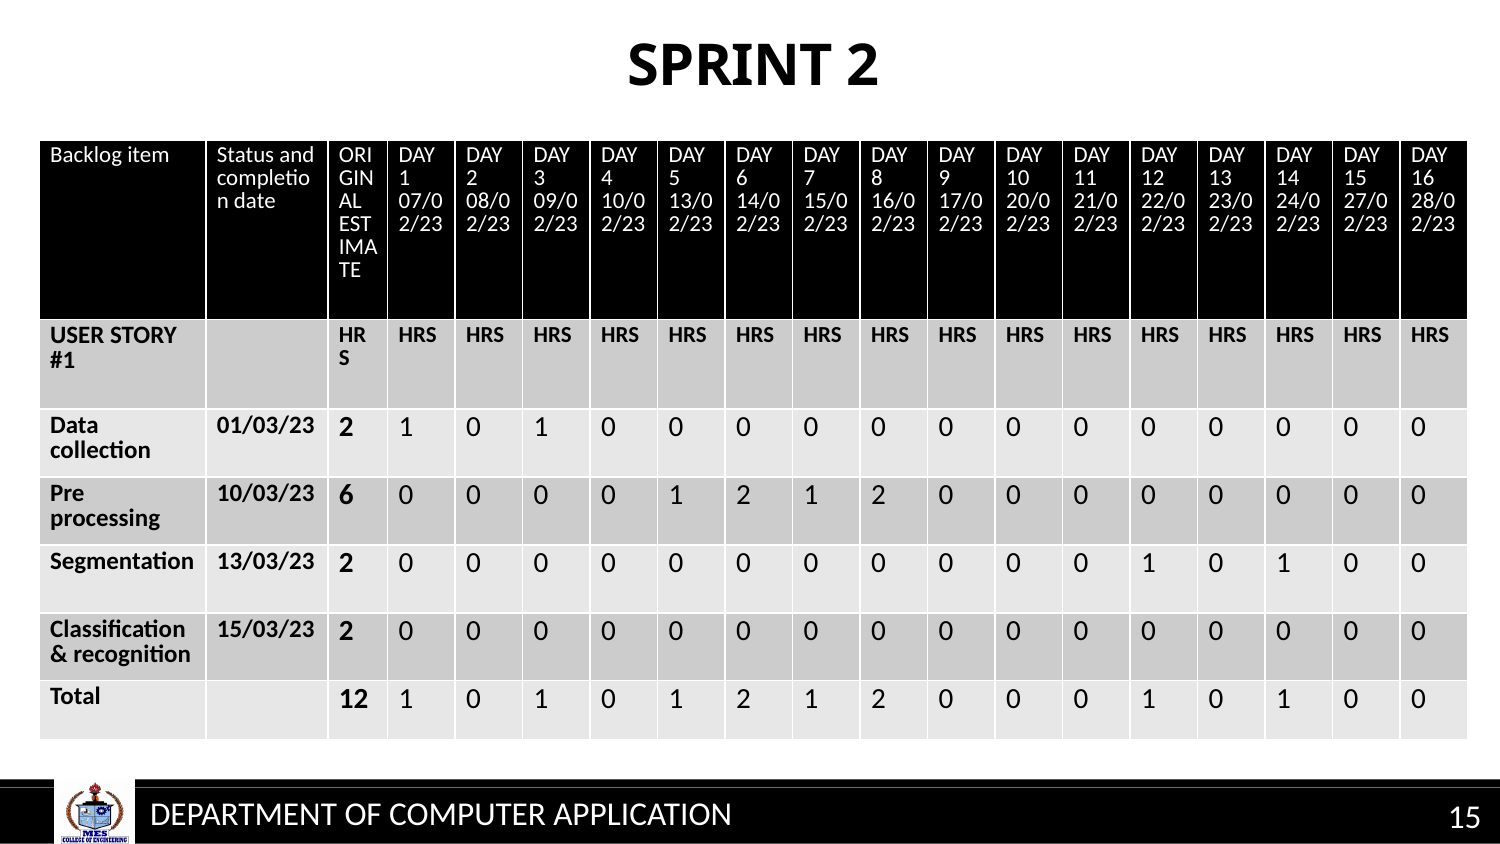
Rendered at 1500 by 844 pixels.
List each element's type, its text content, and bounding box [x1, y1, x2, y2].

table_cell 0 [996, 546, 1062, 612]
table_cell 0 [591, 410, 657, 476]
table_cell 01/03/23 [207, 410, 327, 476]
table_header DAY 2 08/02/23 [456, 141, 522, 319]
table_cell 0 [996, 478, 1062, 544]
table_cell 0 [456, 614, 522, 680]
picture [53, 778, 136, 844]
table_cell 1 [1266, 681, 1332, 739]
table_cell 0 [523, 478, 589, 544]
table_cell 0 [388, 546, 454, 612]
table_cell 2 [329, 614, 387, 680]
table_cell 0 [1198, 410, 1264, 476]
table_header DAY 7 15/02/23 [793, 141, 859, 319]
table_cell 0 [388, 478, 454, 544]
table_cell 1 [523, 410, 589, 476]
table_cell 0 [658, 614, 724, 680]
table_header DAY 6 14/02/23 [726, 141, 792, 319]
table_cell 0 [1401, 546, 1467, 612]
table_cell 0 [1401, 614, 1467, 680]
table_cell Data collection [40, 410, 205, 476]
table_cell 1 [1131, 681, 1197, 739]
table_cell 1 [658, 681, 724, 739]
table_cell HRS [388, 320, 454, 408]
table_cell 0 [1401, 478, 1467, 544]
table_cell 0 [1266, 410, 1332, 476]
table_cell HRS [928, 320, 994, 408]
table_cell 0 [1063, 546, 1129, 612]
table_cell 2 [329, 410, 387, 476]
table_cell 0 [1198, 614, 1264, 680]
table_cell 0 [591, 546, 657, 612]
table_cell 0 [456, 681, 522, 739]
table_header DAY 4 10/02/23 [591, 141, 657, 319]
table_cell HRS [329, 320, 387, 408]
table_cell HRS [793, 320, 859, 408]
table_cell HRS [1063, 320, 1129, 408]
table_cell 1 [388, 410, 454, 476]
table_cell HRS [1198, 320, 1264, 408]
table_cell 0 [996, 681, 1062, 739]
table_cell 0 [1333, 546, 1399, 612]
table_cell 0 [928, 410, 994, 476]
table_cell 0 [523, 546, 589, 612]
table_cell 0 [1333, 410, 1399, 476]
table_cell 0 [726, 410, 792, 476]
table_cell 0 [1131, 410, 1197, 476]
table_cell 0 [1063, 410, 1129, 476]
table_header DAY 13 23/02/23 [1198, 141, 1264, 319]
table_cell HRS [1401, 320, 1467, 408]
table_header DAY 8 16/02/23 [861, 141, 927, 319]
table_cell 13/03/23 [207, 546, 327, 612]
table_cell 0 [1401, 410, 1467, 476]
table_cell [207, 681, 327, 739]
table_cell HRS [996, 320, 1062, 408]
table_cell 0 [1131, 614, 1197, 680]
table_cell 0 [591, 681, 657, 739]
table_cell HRS [1266, 320, 1332, 408]
table_cell 0 [1063, 681, 1129, 739]
table_cell 1 [793, 681, 859, 739]
table_header DAY 3 09/02/23 [523, 141, 589, 319]
table_header Status and completion date [207, 141, 327, 319]
table_cell 0 [793, 410, 859, 476]
table_header DAY 1 07/02/23 [388, 141, 454, 319]
table_header DAY 10 20/02/23 [996, 141, 1062, 319]
table_cell 0 [456, 546, 522, 612]
table_cell 0 [928, 614, 994, 680]
table_cell 1 [793, 478, 859, 544]
table_cell 0 [793, 546, 859, 612]
slide_number 15 [1335, 792, 1497, 838]
footer Department of computer application [144, 789, 760, 835]
table_header ORIGINAL ESTIMATE [329, 141, 387, 319]
table_cell 0 [1266, 614, 1332, 680]
table_header DAY 5 13/02/23 [658, 141, 724, 319]
table_cell 0 [523, 614, 589, 680]
table_cell 0 [1401, 681, 1467, 739]
table_cell HRS [1333, 320, 1399, 408]
table_header DAY 9 17/02/23 [928, 141, 994, 319]
table_header DAY 15 27/02/23 [1333, 141, 1399, 319]
table_cell 0 [1333, 478, 1399, 544]
table_cell 0 [928, 681, 994, 739]
table_cell 0 [388, 614, 454, 680]
table_cell 0 [726, 614, 792, 680]
table_cell 0 [658, 546, 724, 612]
table_cell 1 [1266, 546, 1332, 612]
table_cell 2 [726, 478, 792, 544]
table_cell HRS [591, 320, 657, 408]
table_cell 0 [658, 410, 724, 476]
table_cell HRS [726, 320, 792, 408]
table_cell USER STORY #1 [40, 320, 205, 408]
table_cell 0 [726, 546, 792, 612]
table_cell 6 [329, 478, 387, 544]
table_cell 0 [1198, 546, 1264, 612]
table_cell 1 [388, 681, 454, 739]
table_header DAY 12 22/02/23 [1131, 141, 1197, 319]
table_cell 0 [591, 614, 657, 680]
table_cell Pre processing [40, 478, 205, 544]
table_cell Total [40, 681, 205, 739]
table_cell 2 [726, 681, 792, 739]
table_cell 0 [1333, 614, 1399, 680]
table_cell 10/03/23 [207, 478, 327, 544]
table_cell 0 [861, 410, 927, 476]
table_cell 0 [1063, 614, 1129, 680]
table_cell 0 [861, 614, 927, 680]
table_cell Classification & recognition [40, 614, 205, 680]
title SPRINT 2 [135, 30, 1373, 105]
table_cell 0 [861, 546, 927, 612]
table_cell 15/03/23 [207, 614, 327, 680]
table_cell 0 [591, 478, 657, 544]
table_header DAY 11 21/02/23 [1063, 141, 1129, 319]
table_cell 0 [1063, 478, 1129, 544]
table_cell 12 [329, 681, 387, 739]
table_cell 2 [329, 546, 387, 612]
table_cell 1 [1131, 546, 1197, 612]
table_cell 0 [996, 410, 1062, 476]
table_cell HRS [861, 320, 927, 408]
table_cell Segmentation [40, 546, 205, 612]
table_header DAY 16 28/02/23 [1401, 141, 1467, 319]
table_header DAY 14 24/02/23 [1266, 141, 1332, 319]
table_cell 0 [1198, 478, 1264, 544]
table_cell 0 [996, 614, 1062, 680]
table_cell [207, 320, 327, 408]
table_cell 0 [1333, 681, 1399, 739]
table_cell 1 [658, 478, 724, 544]
table_cell 2 [861, 478, 927, 544]
table_header Backlog item [40, 141, 205, 319]
table_cell HRS [1131, 320, 1197, 408]
table_cell 0 [928, 546, 994, 612]
table_cell 0 [1131, 478, 1197, 544]
table_cell 0 [456, 410, 522, 476]
table_cell 0 [1266, 478, 1332, 544]
table_cell HRS [456, 320, 522, 408]
table_cell HRS [658, 320, 724, 408]
table_cell 1 [523, 681, 589, 739]
table_cell 0 [456, 478, 522, 544]
table_cell 0 [793, 614, 859, 680]
table_cell HRS [523, 320, 589, 408]
table_cell 2 [861, 681, 927, 739]
table_cell 0 [928, 478, 994, 544]
table_cell 0 [1198, 681, 1264, 739]
